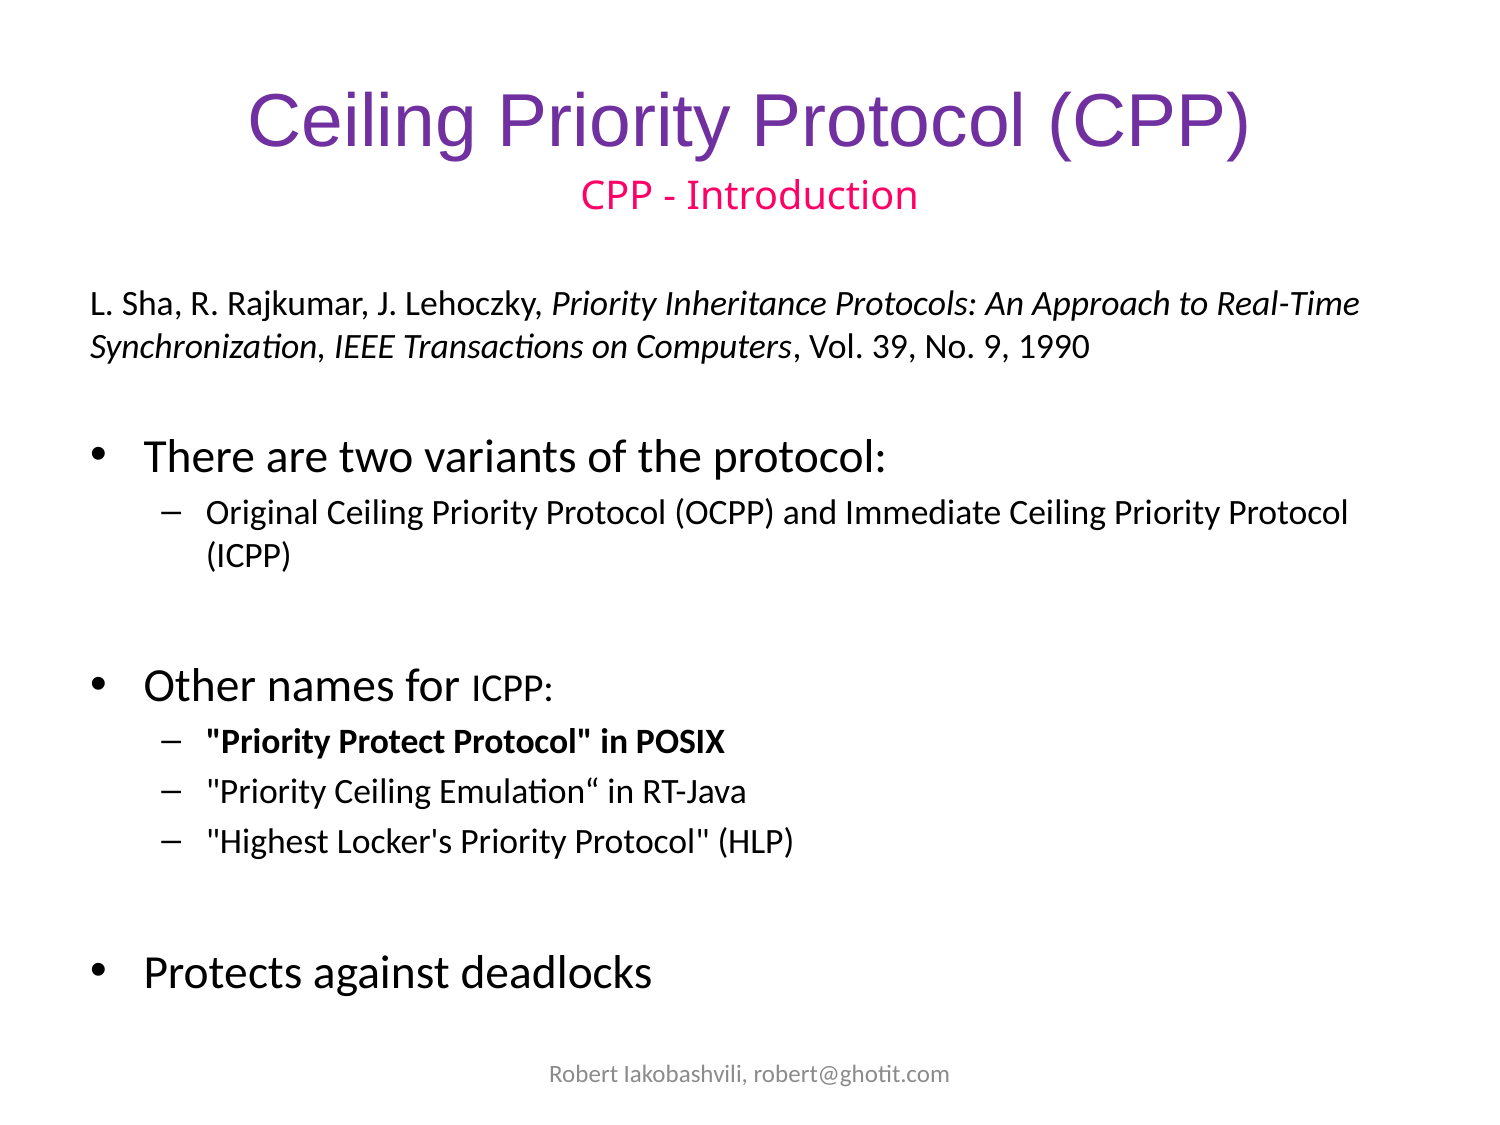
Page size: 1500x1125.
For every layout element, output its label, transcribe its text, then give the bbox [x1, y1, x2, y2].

title Ceiling Priority Protocol (CPP) [75, 45, 1425, 162]
footer Robert Iakobashvili, robert@ghotit.com [512, 1042, 988, 1103]
list CPP - Introduction L. Sha, R. Rajkumar, J. Lehoczky, Priority Inheritance Protocols: An Approach to Real-Time Synchronization, IEEE Transactions on Computers, Vol. 39, No. 9, 1990 There are two variants of the protocol: Original Ceiling Priority Protocol (OCPP) and Immediate Ceiling Priority Protocol (ICPP) Other names for ICPP: "Priority Protect Protocol" in POSIX "Priority Ceiling Emulation“ in RT-Java "Highest Locker's Priority Protocol" (HLP) Protects against deadlocks [75, 162, 1425, 1013]
